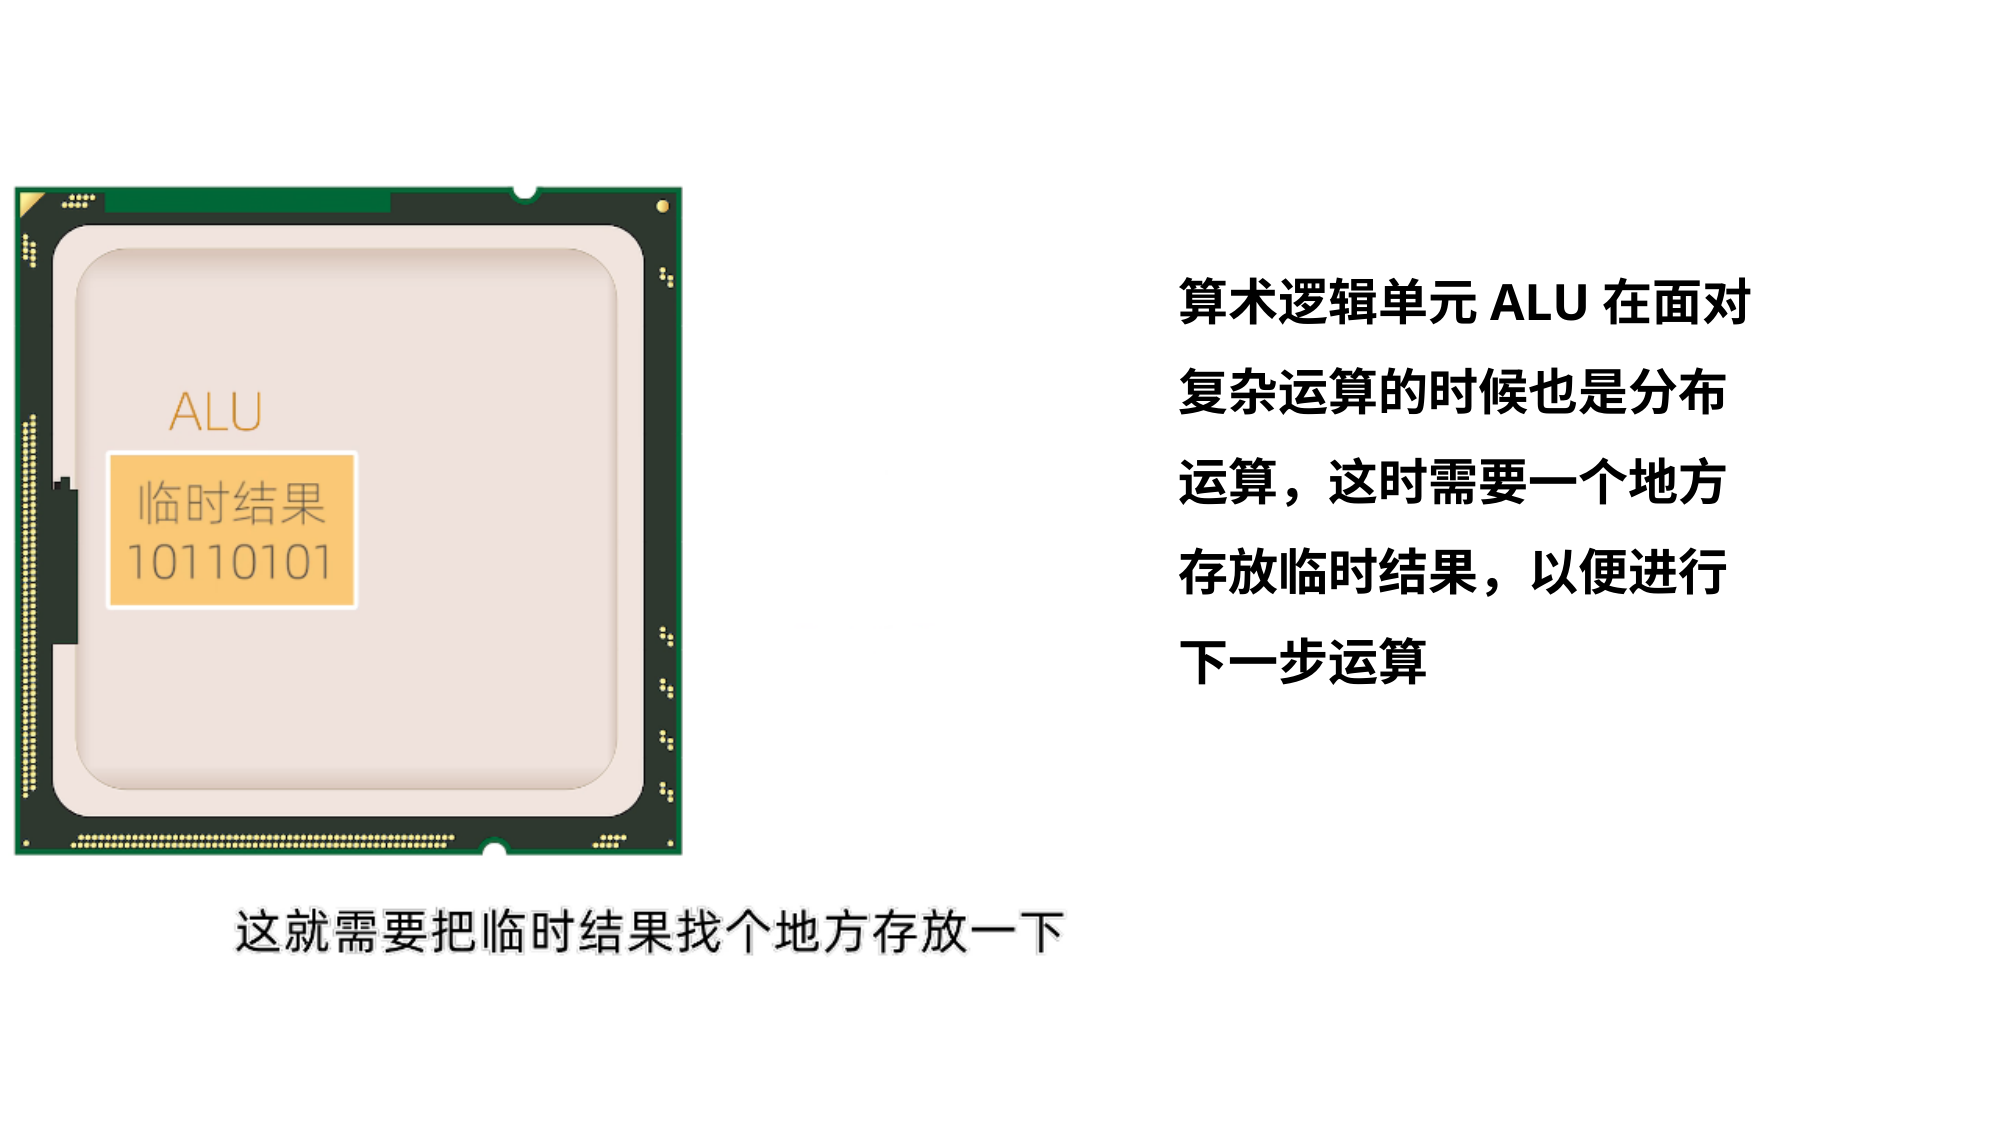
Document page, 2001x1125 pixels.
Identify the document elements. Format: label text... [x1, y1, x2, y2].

picture [0, 166, 1094, 959]
text_box 算术逻辑单元ALU在面对复杂运算的时候也是分布运算，这时需要一个地方存放临时结果，以便进行下一步运算 [1163, 232, 1770, 698]
